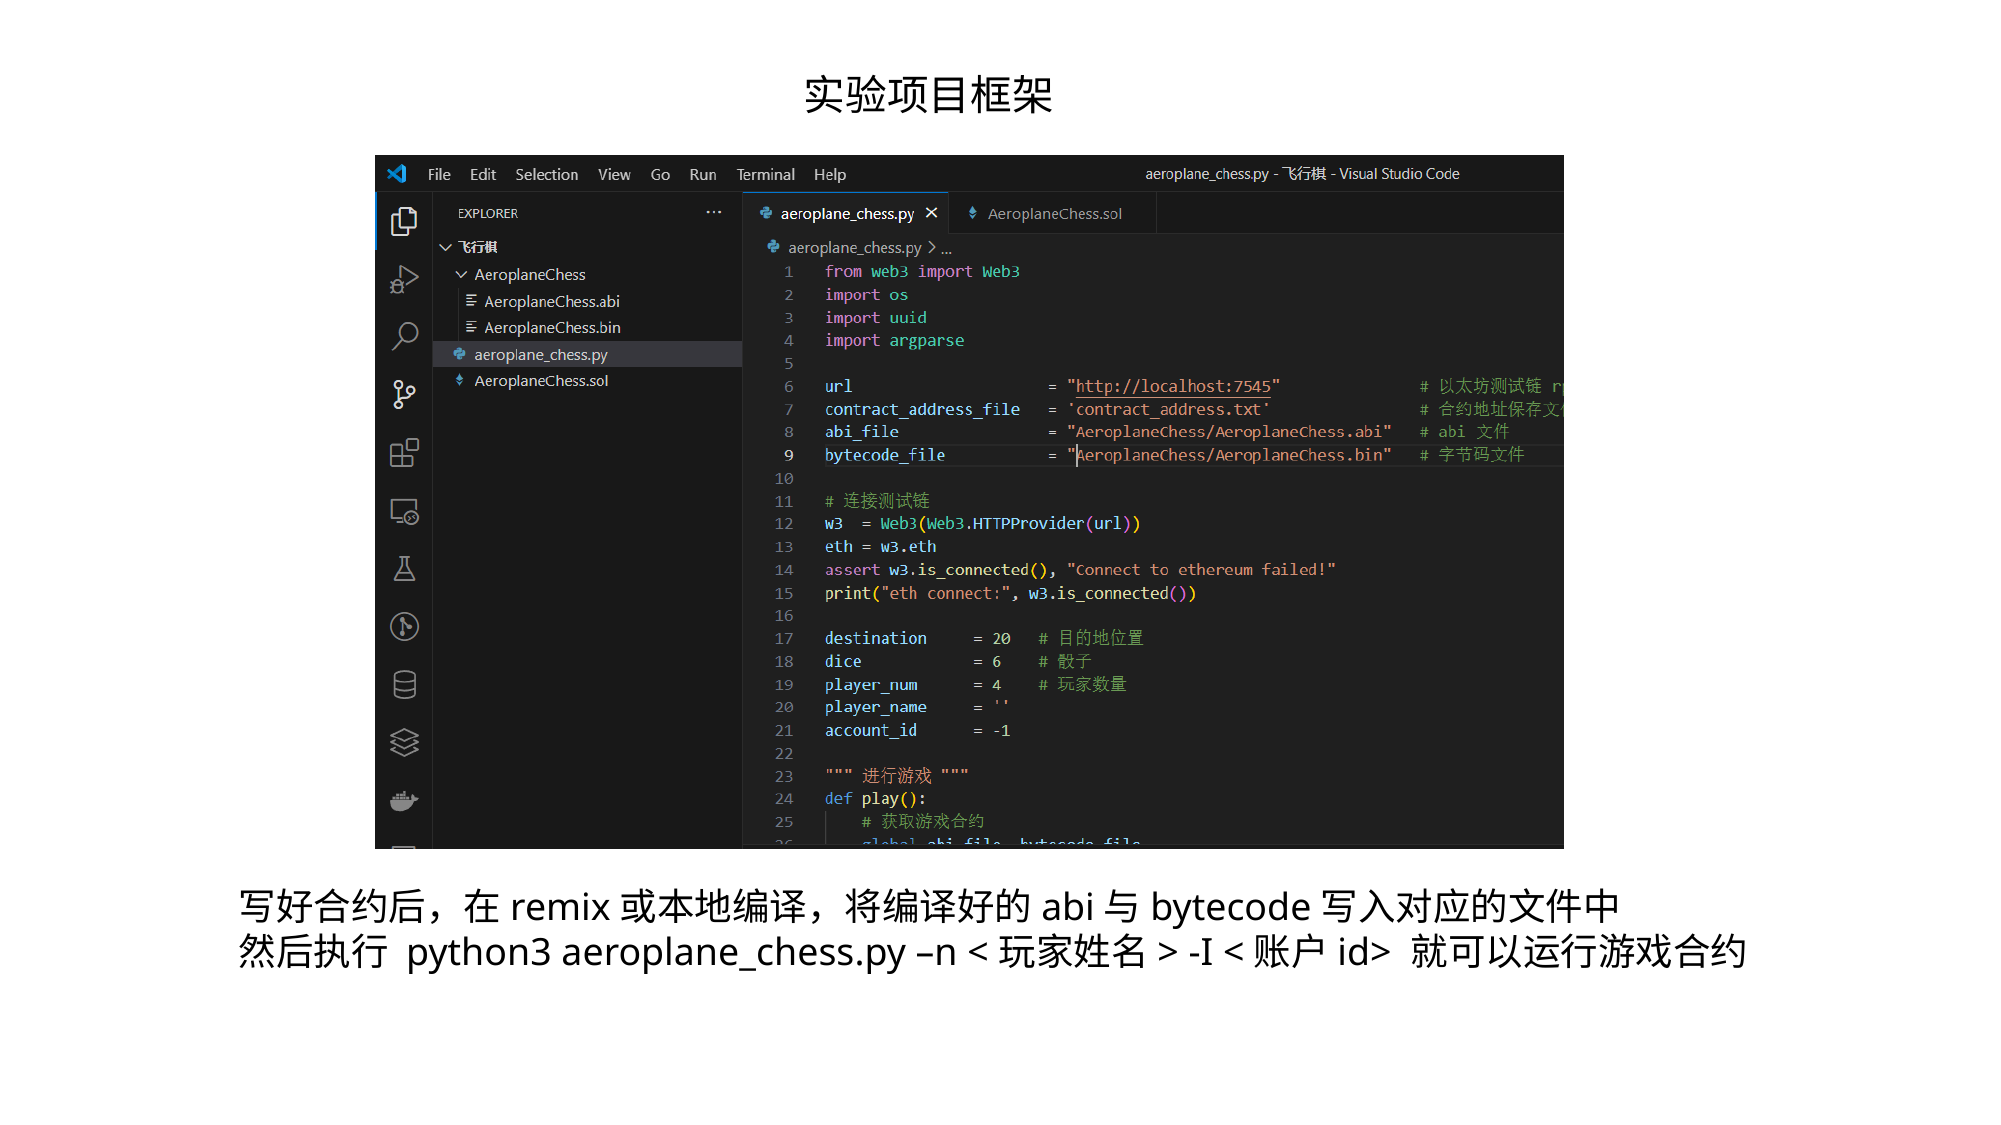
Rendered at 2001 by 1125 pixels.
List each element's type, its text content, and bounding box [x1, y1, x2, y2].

text_box 实验项目框架 [789, 61, 1070, 127]
text_box 写好合约后，在remix或本地编译，将编译好的abi与bytecode写入对应的文件中 然后执行 python3 aeroplane_chess.py –n <玩家姓名> -I <账户id> 就可以运行游戏合约 [223, 875, 1764, 981]
picture [375, 155, 1564, 849]
